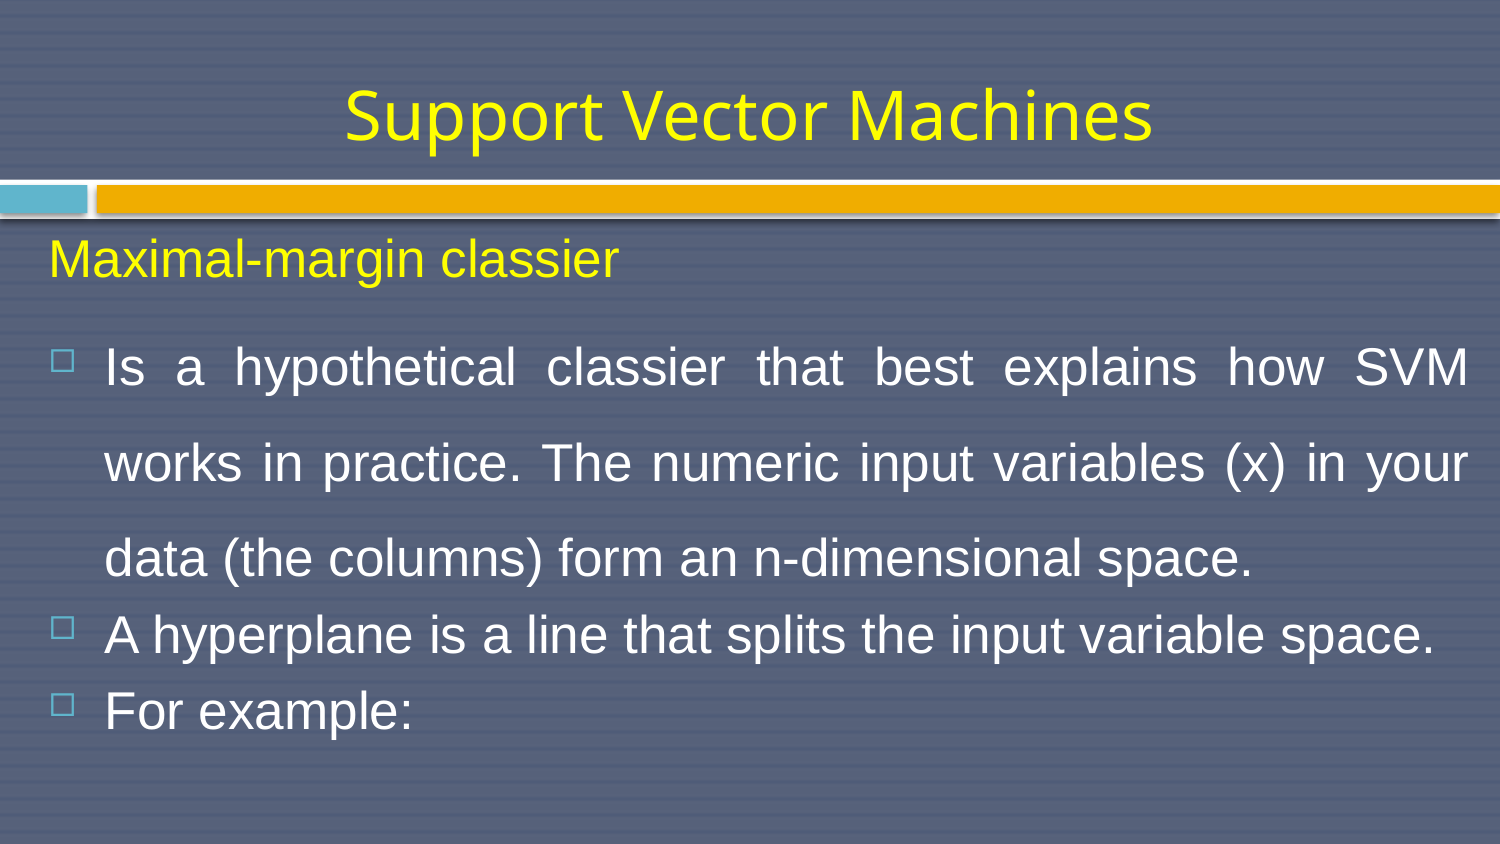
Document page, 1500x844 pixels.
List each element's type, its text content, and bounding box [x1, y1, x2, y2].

title Support Vector Machines [187, 33, 1313, 160]
